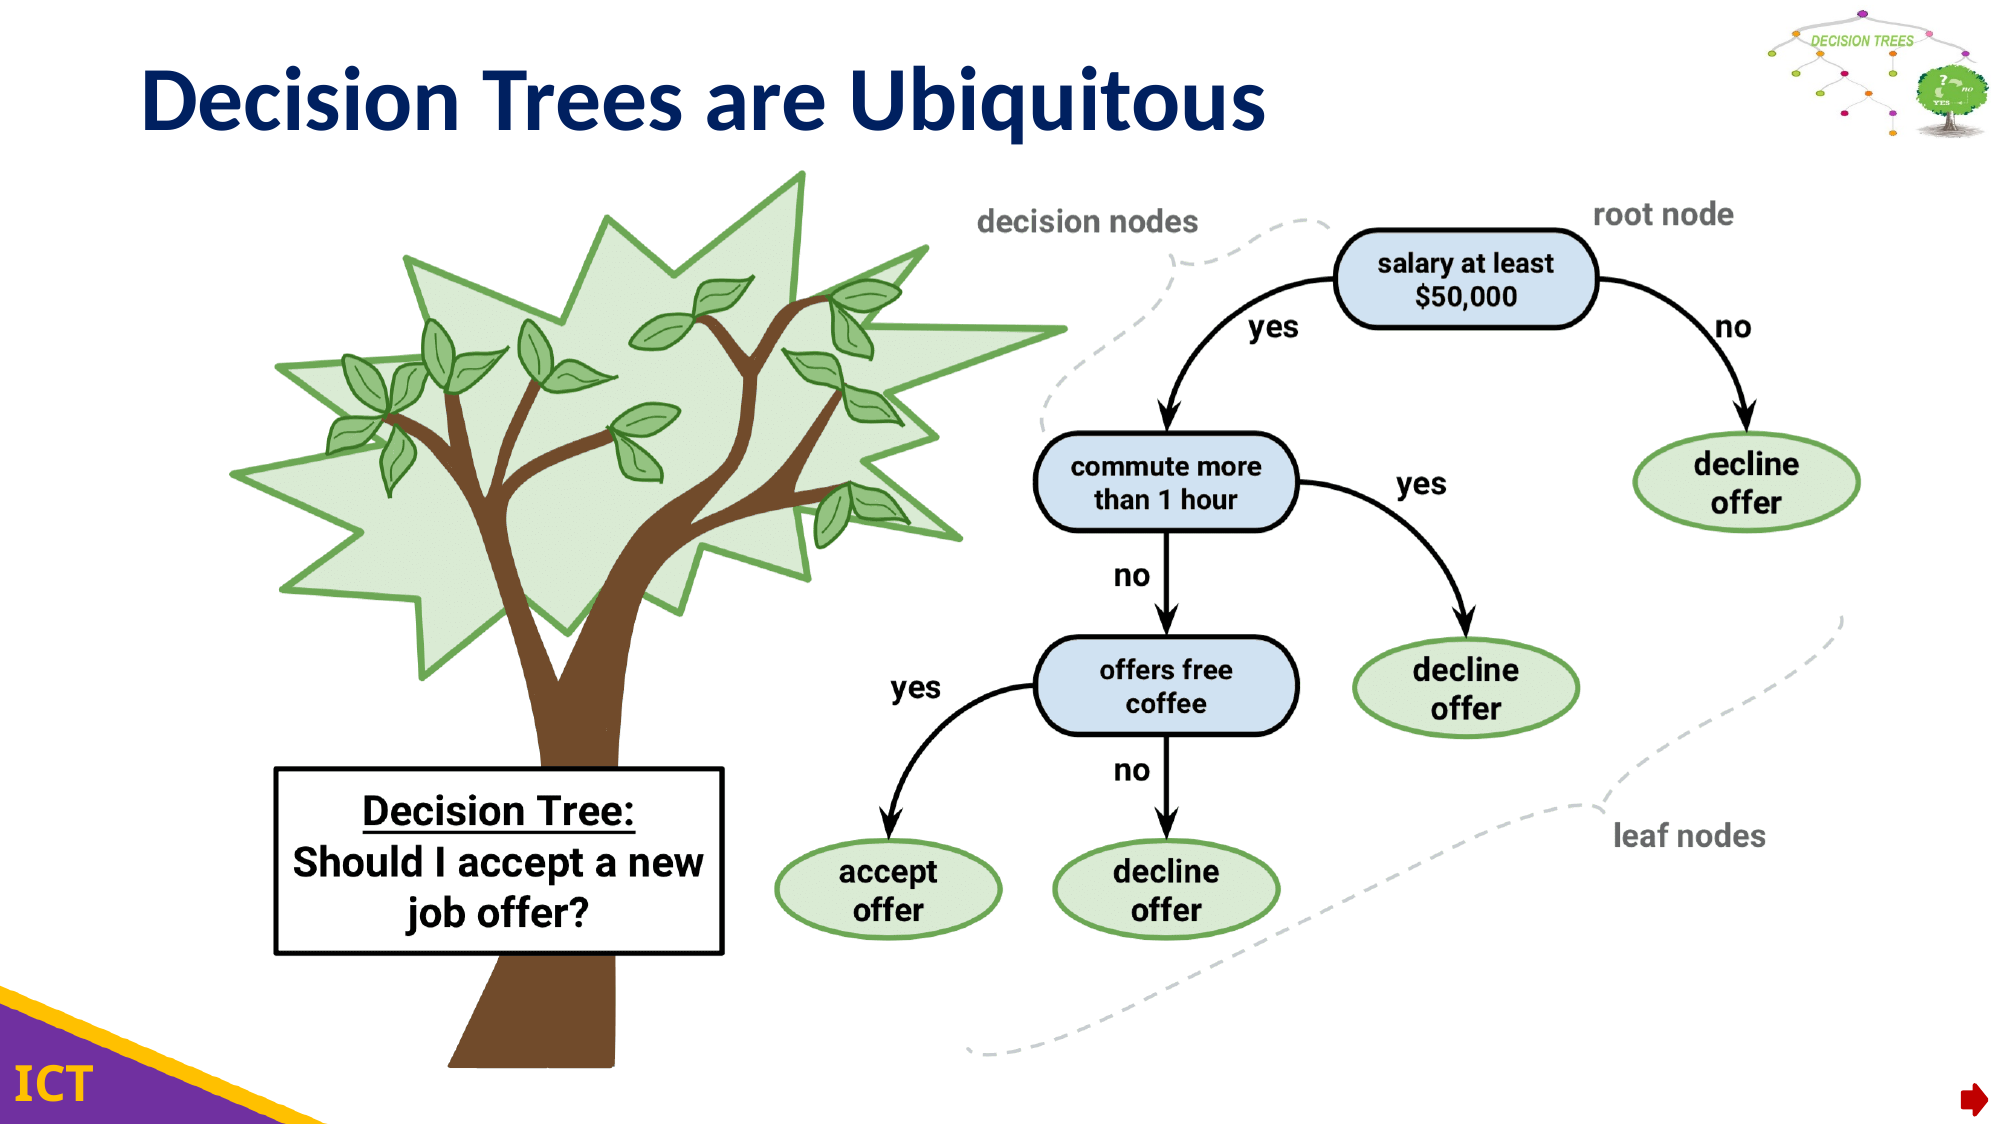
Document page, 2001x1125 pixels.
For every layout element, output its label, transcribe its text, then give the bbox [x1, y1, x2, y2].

picture [1752, 4, 1991, 139]
title Decision Trees are Ubiquitous [125, 0, 1825, 188]
text_box [1960, 1083, 1989, 1117]
picture [0, 162, 1876, 1124]
